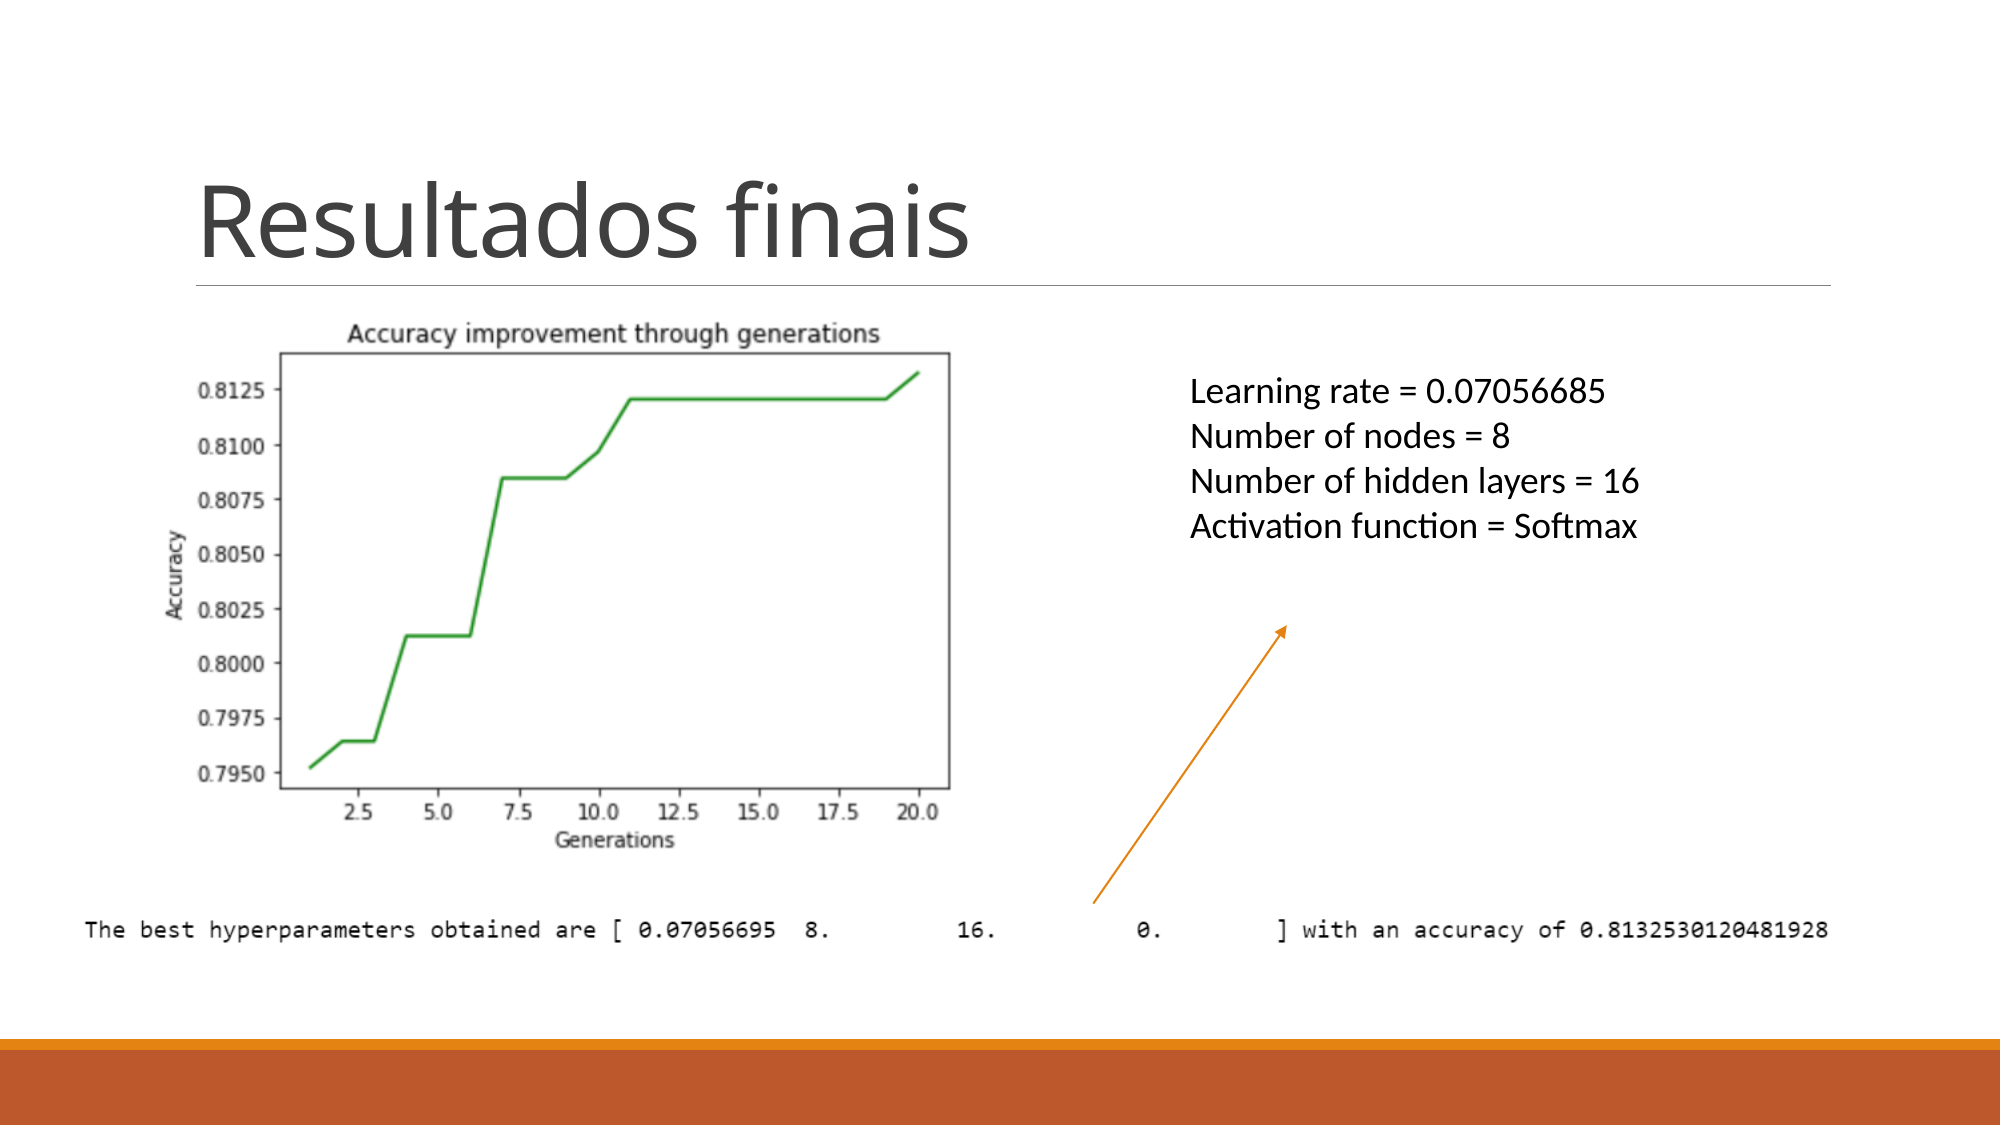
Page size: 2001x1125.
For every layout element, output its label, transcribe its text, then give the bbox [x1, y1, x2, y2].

title Resultados finais [180, 47, 1830, 285]
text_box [1092, 624, 1288, 905]
text_box Learning rate = 0.07056685 Number of nodes = 8 Number of hidden layers = 16 Activation function = Softmax [1175, 358, 1791, 554]
picture [63, 911, 1846, 961]
picture [162, 309, 1015, 861]
